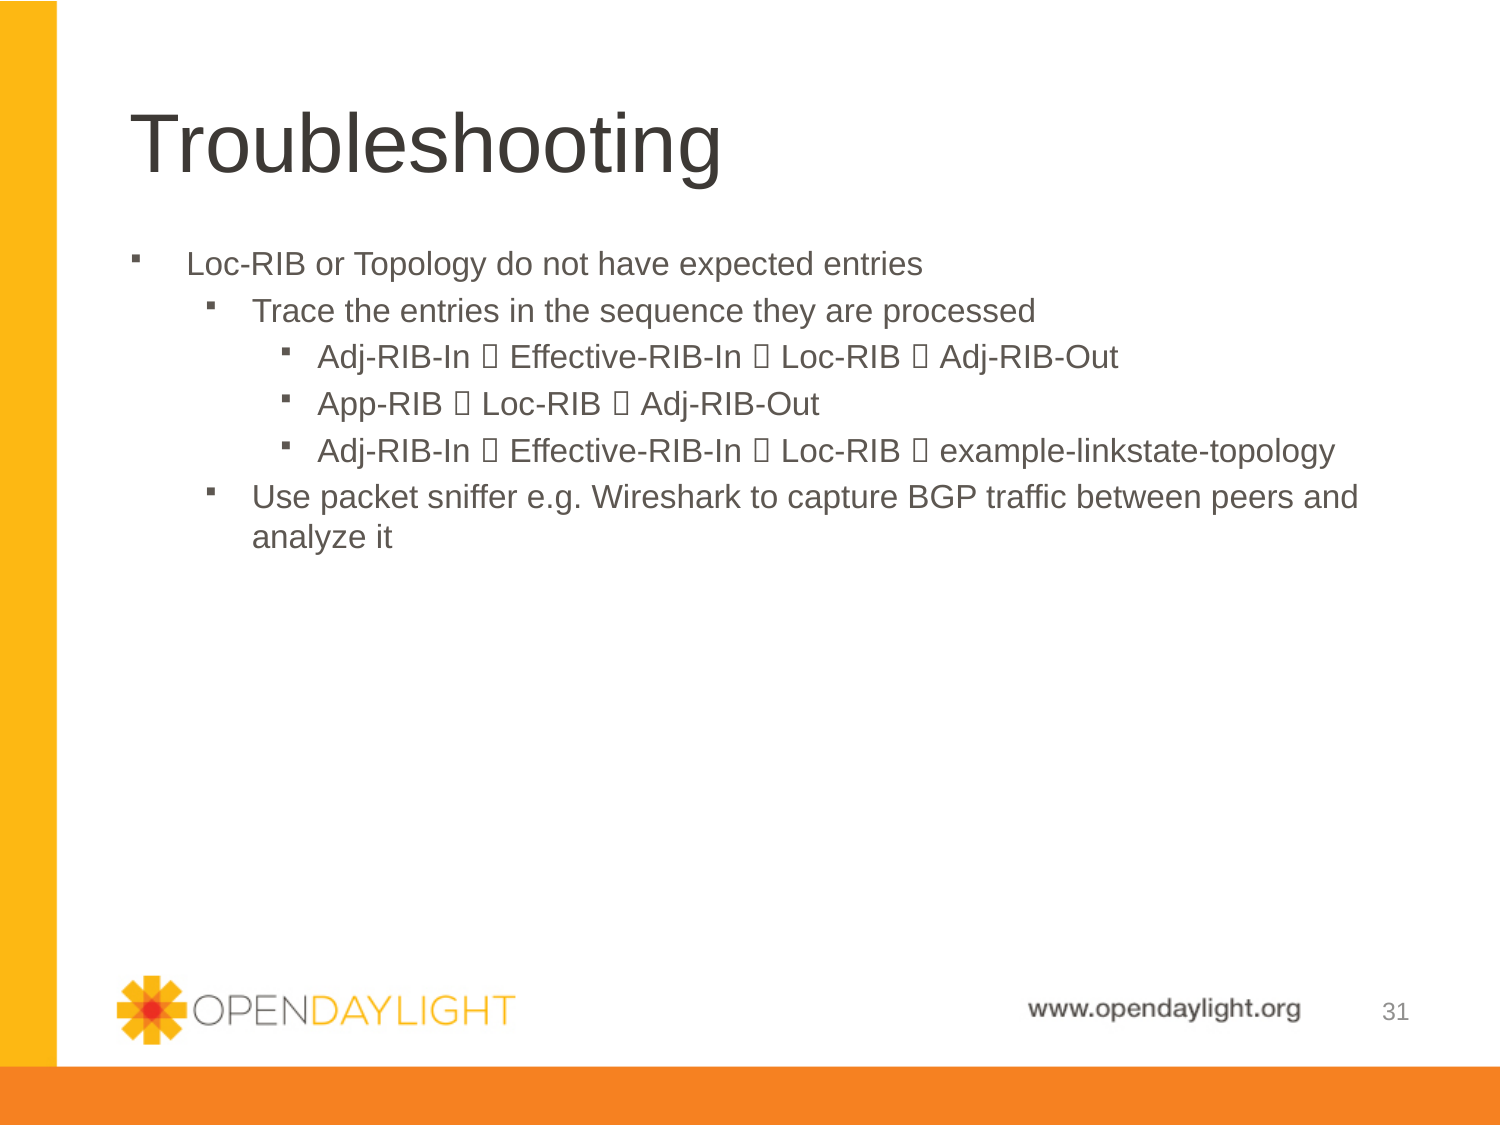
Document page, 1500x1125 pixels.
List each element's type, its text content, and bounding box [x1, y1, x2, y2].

picture [0, 1, 1500, 1125]
list Loc-RIB or Topology do not have expected entries Trace the entries in the sequence they are processed Adj-RIB-In  Effective-RIB-In  Loc-RIB  Adj-RIB-Out App-RIB  Loc-RIB  Adj-RIB-Out Adj-RIB-In  Effective-RIB-In  Loc-RIB  example-linkstate-topology Use packet sniffer e.g. Wireshark to capture BGP traffic between peers and analyze it [115, 234, 1425, 981]
title Troubleshooting [115, 45, 1425, 233]
slide_number 31 [1340, 981, 1425, 1041]
